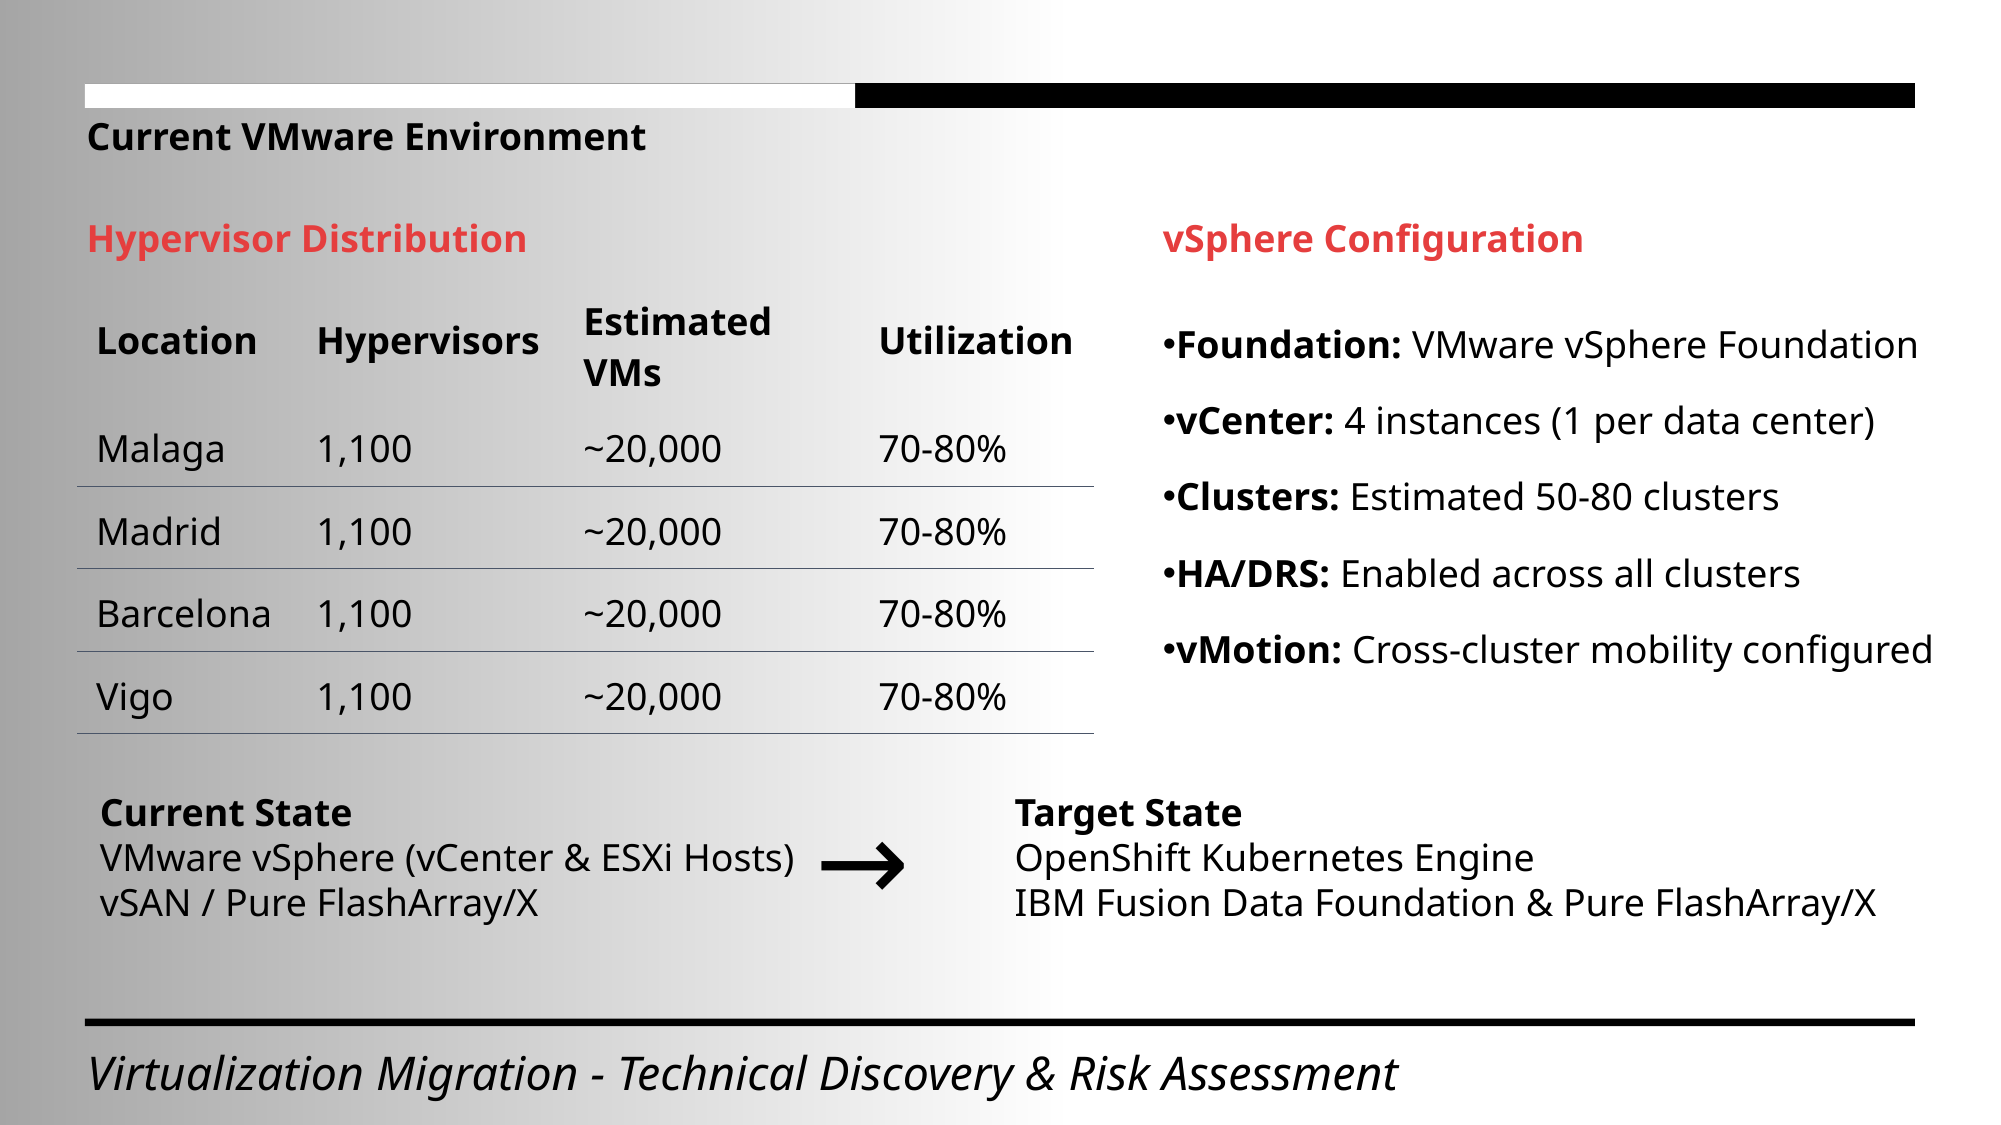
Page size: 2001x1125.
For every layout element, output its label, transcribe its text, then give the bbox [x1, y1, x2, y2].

table_cell 1,100 [298, 569, 565, 651]
text_box Current VMware Environment [71, 105, 784, 166]
table_cell Malaga [77, 404, 298, 486]
text_box [1070, 0, 2000, 1125]
table_header Utilization [860, 276, 1094, 404]
table_cell 70-80% [860, 569, 1094, 651]
text_box → [800, 782, 986, 932]
table_header Hypervisors [298, 276, 565, 404]
table_cell 1,100 [298, 487, 565, 568]
table_cell 70-80% [860, 652, 1094, 733]
text_box [0, 0, 1070, 1125]
table_cell Madrid [77, 487, 298, 568]
table_header Location [77, 276, 298, 404]
text_box Hypervisor Distribution [71, 207, 1089, 268]
table_header Estimated VMs [565, 276, 860, 404]
table_cell 70-80% [860, 404, 1094, 486]
table_cell Barcelona [77, 569, 298, 651]
text_box vSphere Configuration Foundation: VMware vSphere Foundation vCenter: 4 instances (1 per data center) Clusters: Estimated 50-80 clusters HA/DRS: Enabled across all clusters vMotion: Cross-cluster mobility configured [1148, 207, 2000, 679]
subtitle Virtualization Migration - Technical Discovery & Risk Assessment [71, 976, 1507, 1108]
table_cell 1,100 [298, 404, 565, 486]
table_cell ~20,000 [565, 404, 860, 486]
table_cell ~20,000 [565, 569, 860, 651]
text_box Target State OpenShift Kubernetes Engine IBM Fusion Data Foundation & Pure FlashArray/X [999, 782, 1928, 932]
table_cell ~20,000 [565, 652, 860, 733]
table_cell ~20,000 [565, 487, 860, 568]
text_box Current State VMware vSphere (vCenter & ESXi Hosts) vSAN / Pure FlashArray/X [84, 782, 823, 977]
table_cell 70-80% [860, 487, 1094, 568]
table_cell 1,100 [298, 652, 565, 733]
text_box [83, 82, 857, 109]
table_cell Vigo [77, 652, 298, 733]
